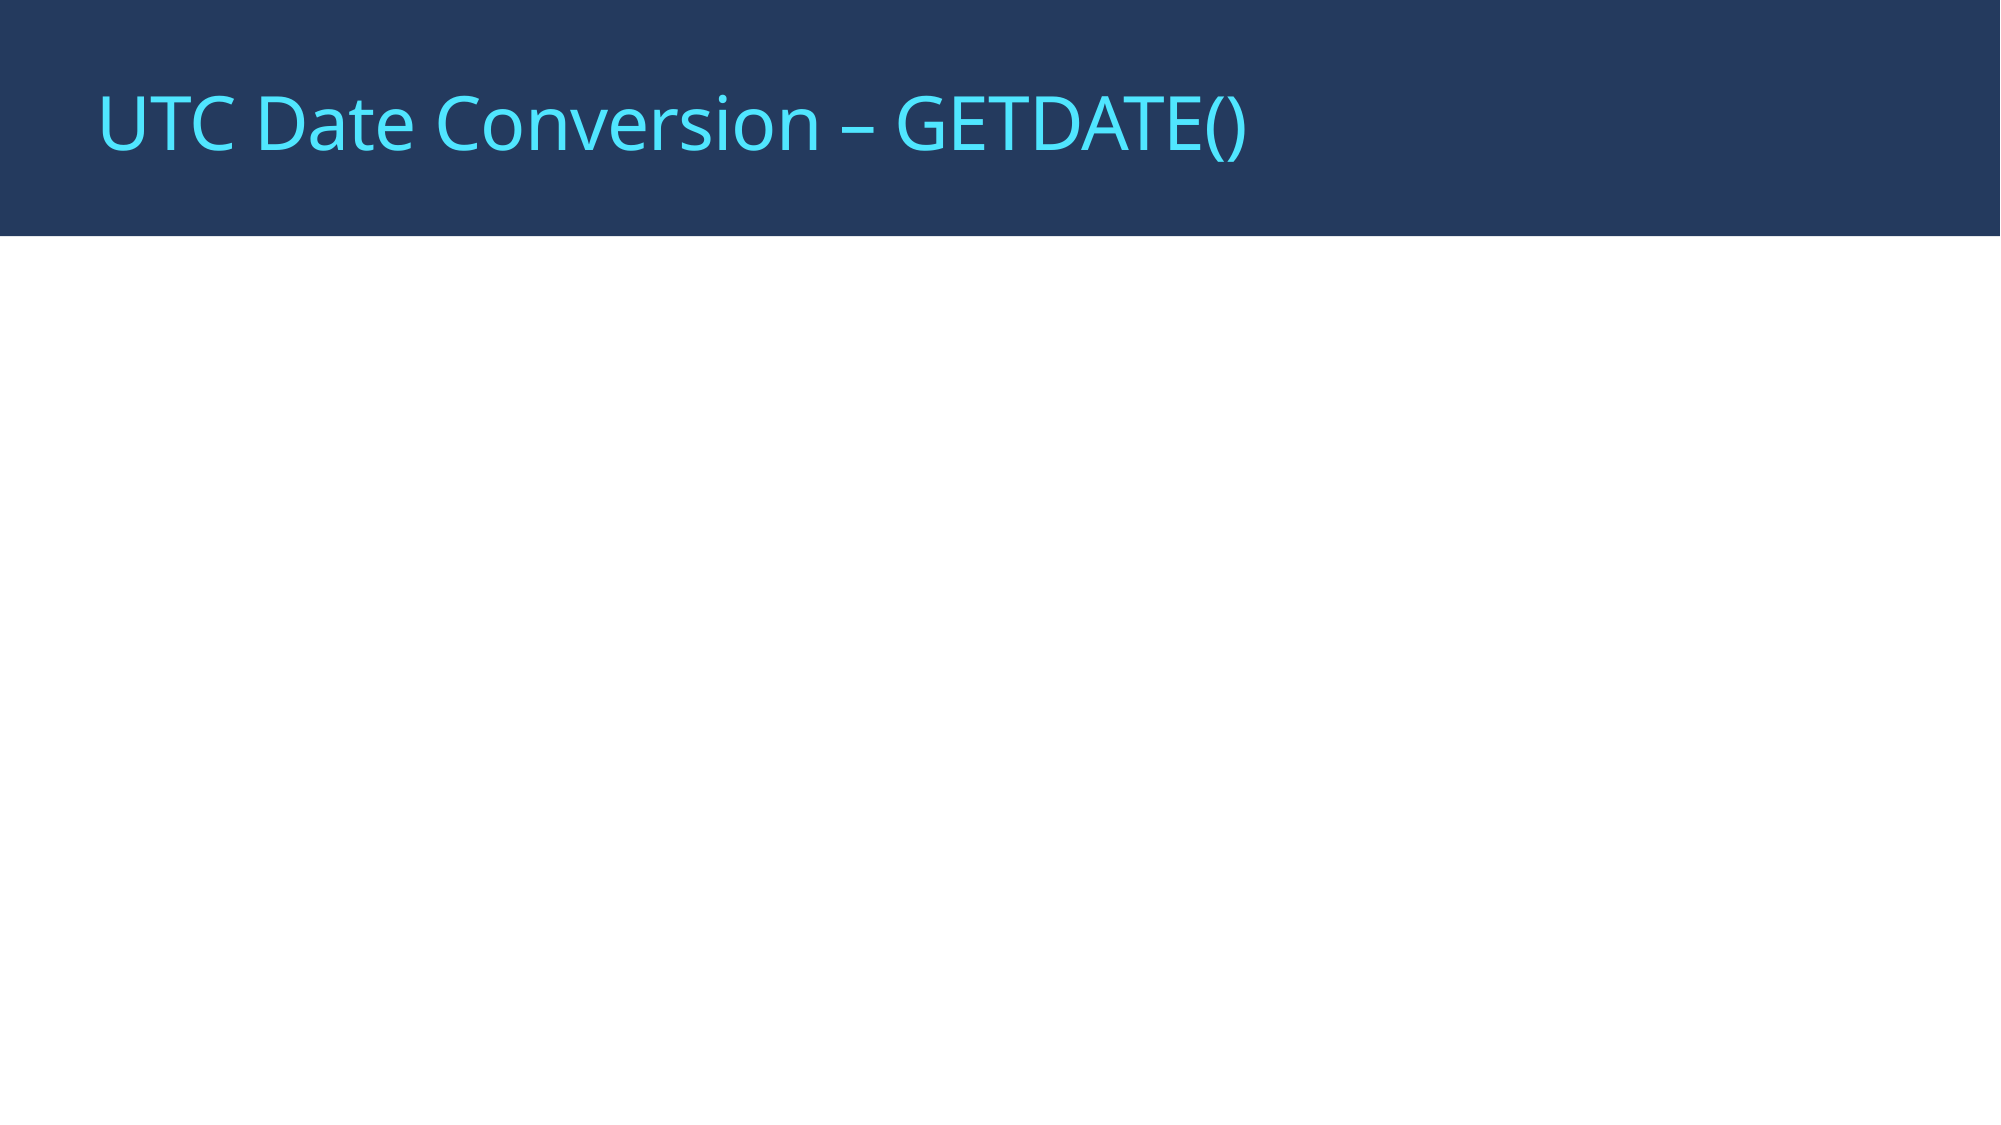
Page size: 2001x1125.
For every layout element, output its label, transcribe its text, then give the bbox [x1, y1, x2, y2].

title UTC Date Conversion – GETDATE() [96, 75, 1904, 166]
